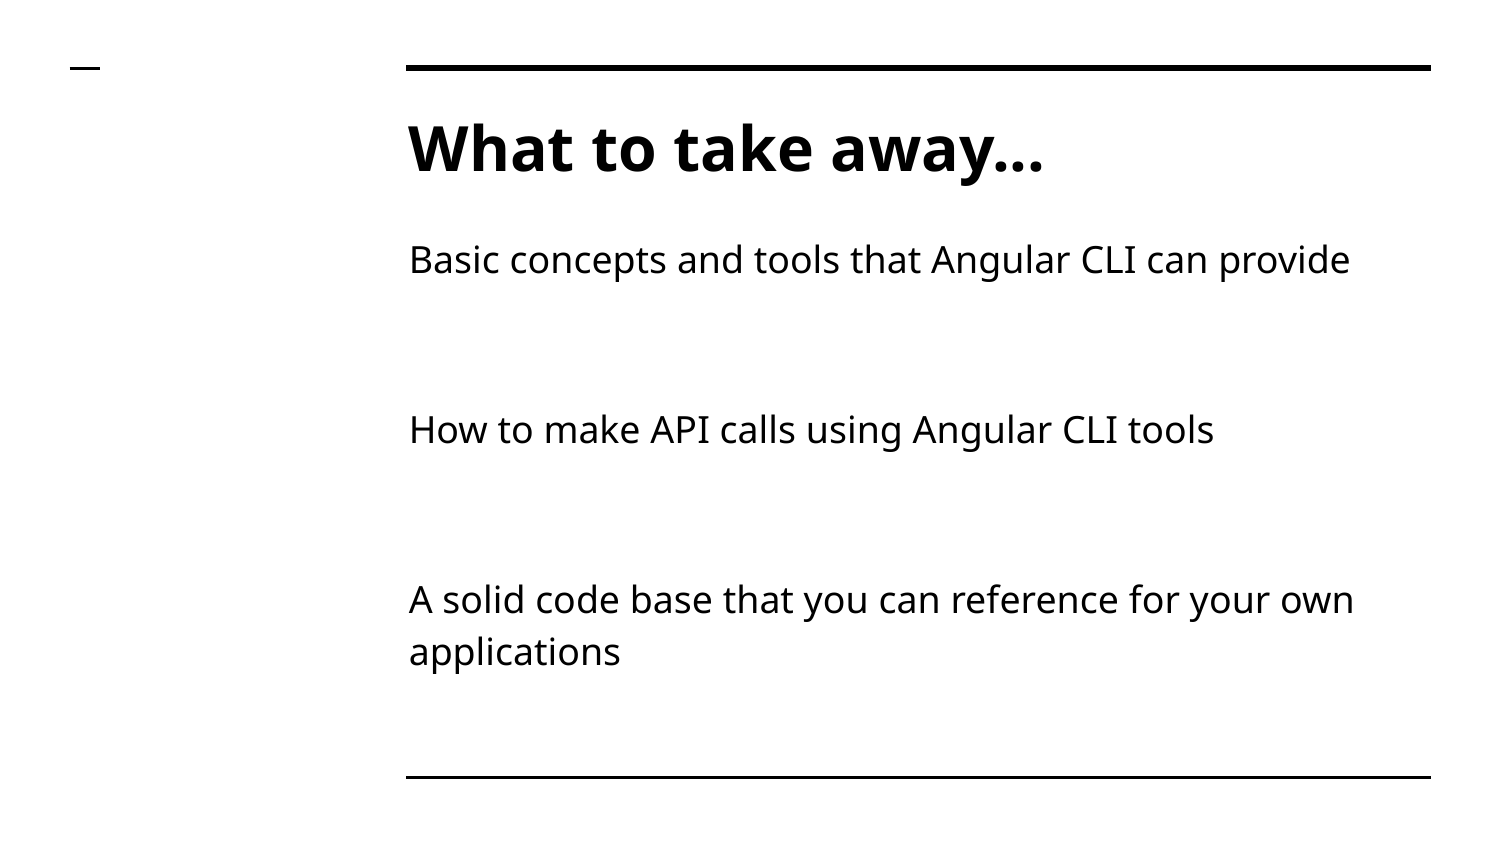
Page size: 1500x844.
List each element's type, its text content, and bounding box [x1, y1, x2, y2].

list Basic concepts and tools that Angular CLI can provide How to make API calls using Angular CLI tools A solid code base that you can reference for your own applications [393, 214, 1431, 707]
title What to take away... [393, 94, 1431, 199]
